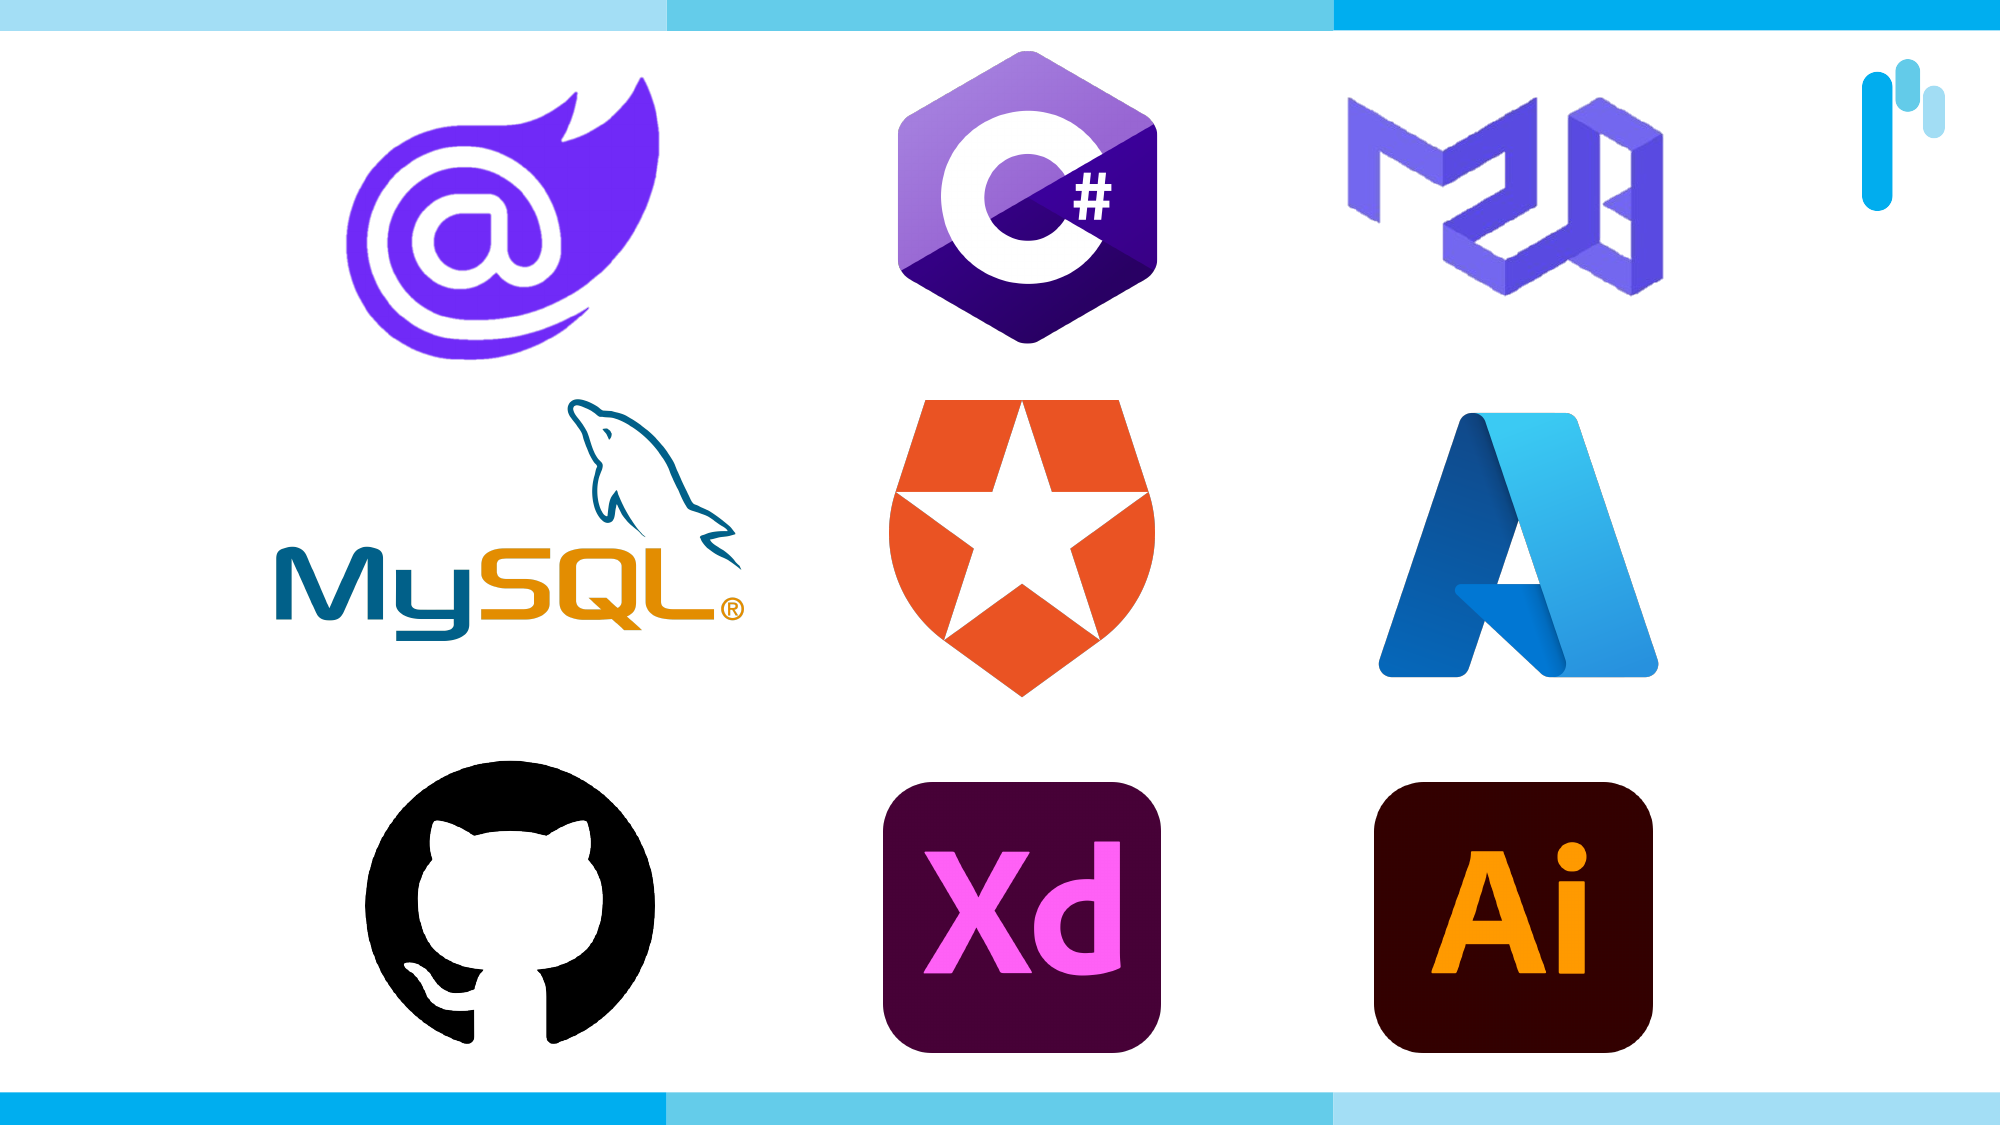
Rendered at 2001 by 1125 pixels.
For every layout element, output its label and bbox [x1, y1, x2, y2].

text_box [668, 0, 1334, 32]
text_box [666, 1091, 1332, 1125]
picture [365, 757, 655, 1047]
picture [1366, 392, 1671, 698]
text_box [0, 0, 668, 32]
list [1374, 782, 1653, 1053]
picture [1320, 11, 1690, 381]
picture [1862, 202, 1871, 211]
picture [1862, 59, 1945, 211]
text_box [1332, 1091, 2000, 1125]
text_box [1334, 0, 2000, 31]
picture [889, 400, 1155, 698]
picture [883, 782, 1161, 1053]
picture [874, 38, 1179, 354]
text_box [0, 1091, 666, 1125]
picture [206, 47, 814, 723]
